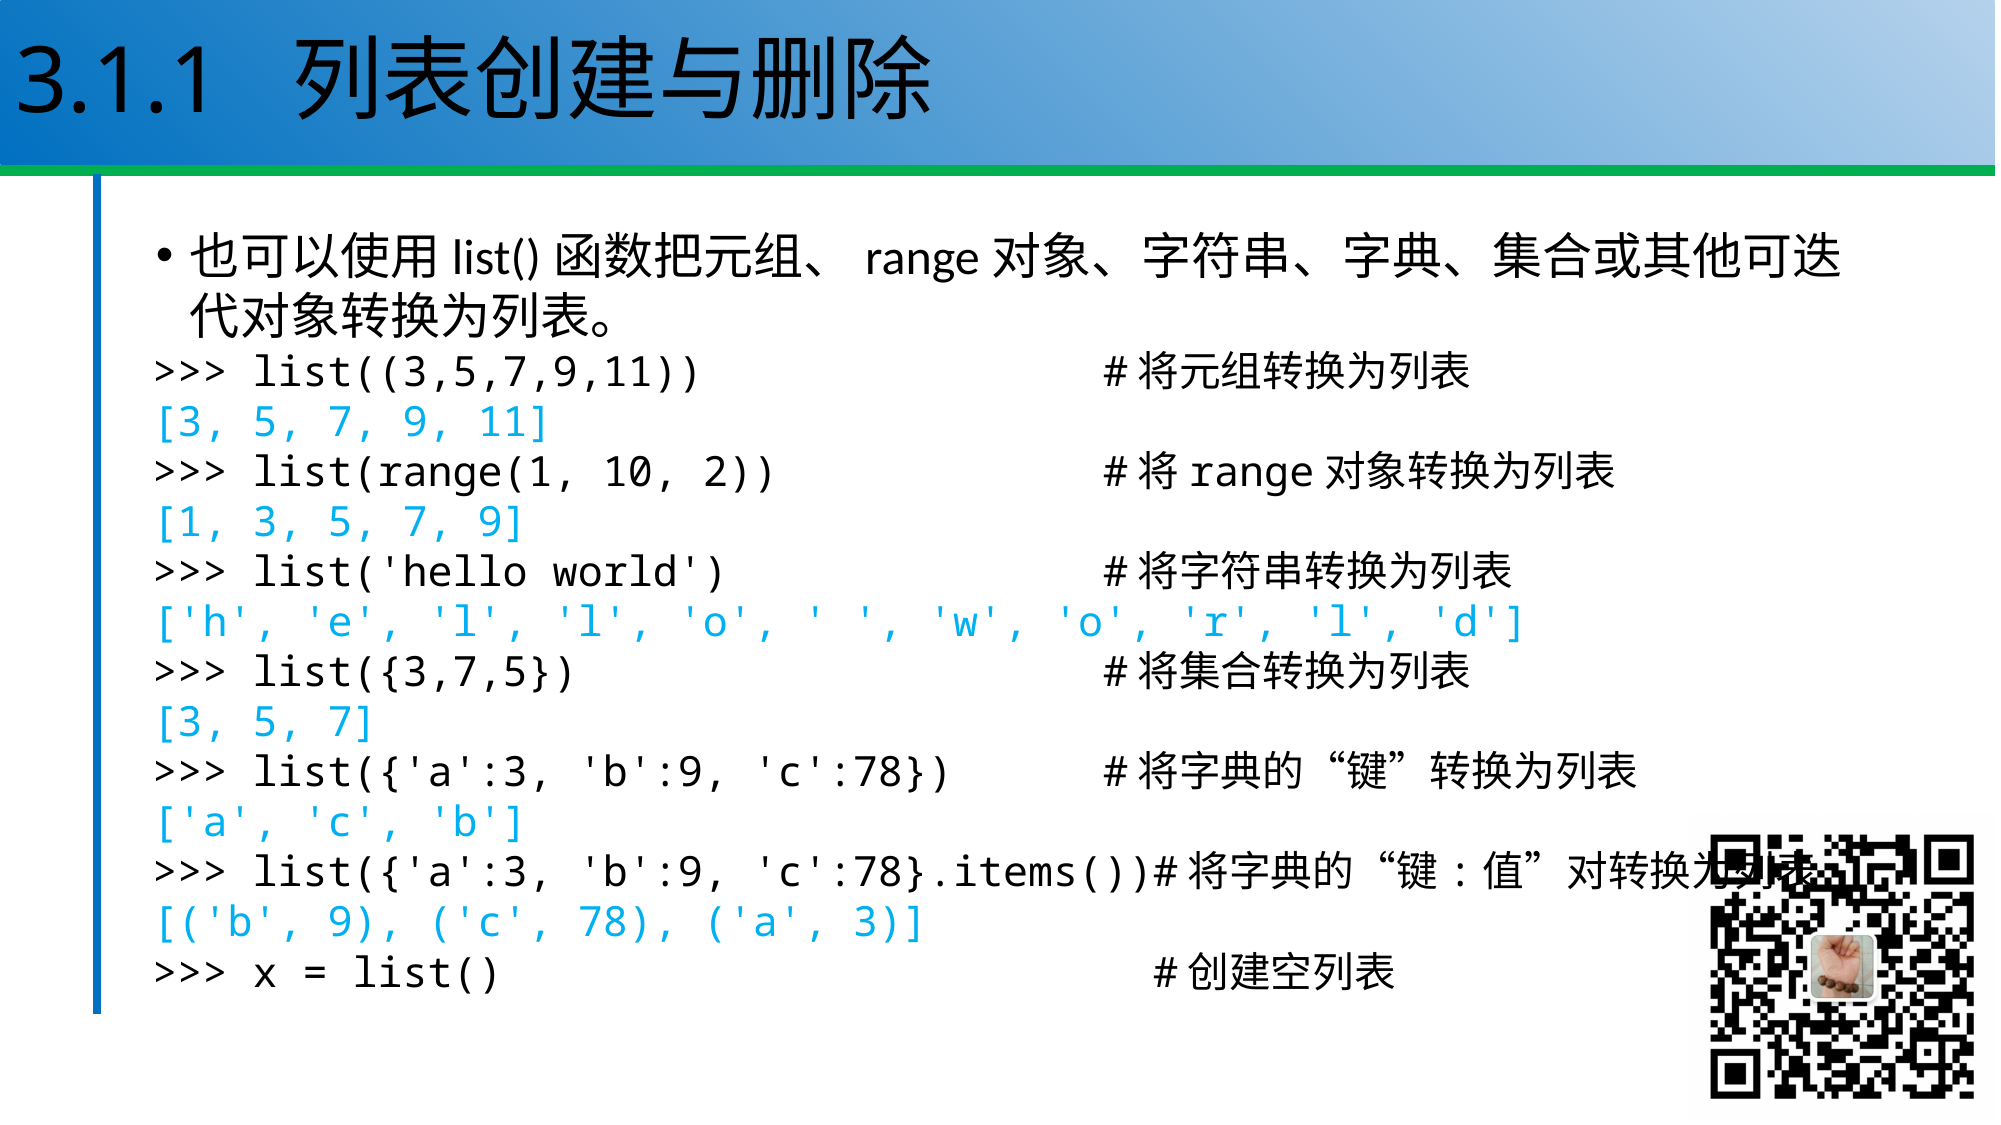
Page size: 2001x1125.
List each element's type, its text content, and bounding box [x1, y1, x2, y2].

slide_number [1412, 1042, 1863, 1103]
picture [1689, 813, 1995, 1120]
title 3.1.1 列表创建与删除 [0, 0, 1995, 165]
list 也可以使用list()函数把元组、range对象、字符串、字典、集合或其他可迭代对象转换为列表。 >>> list((3,5,7,9,11)) #将元组转换为列表 [3, 5, 7, 9, 11] >>> list(range(1, 10, 2)) #将range对象转换为列表 [1, 3, 5, 7, 9] >>> list('hello world') #将字符串转换为列表 ['h', 'e', 'l', 'l', 'o', ' ', 'w', 'o', 'r', 'l', 'd'] >>> list({3,7,5}) #将集合转换为列表 [3, 5, 7] >>> list({'a':3, 'b':9, 'c':78}) #将字典的“键”转换为列表 ['a', 'c', 'b'] >>> list({'a':3, 'b':9, 'c':78}.items())#将字典的“键:值”对转换为列表 [('b', 9), ('c', 78), ('a', 3)] >>> x = list() #创建空列表 [137, 216, 1863, 1060]
